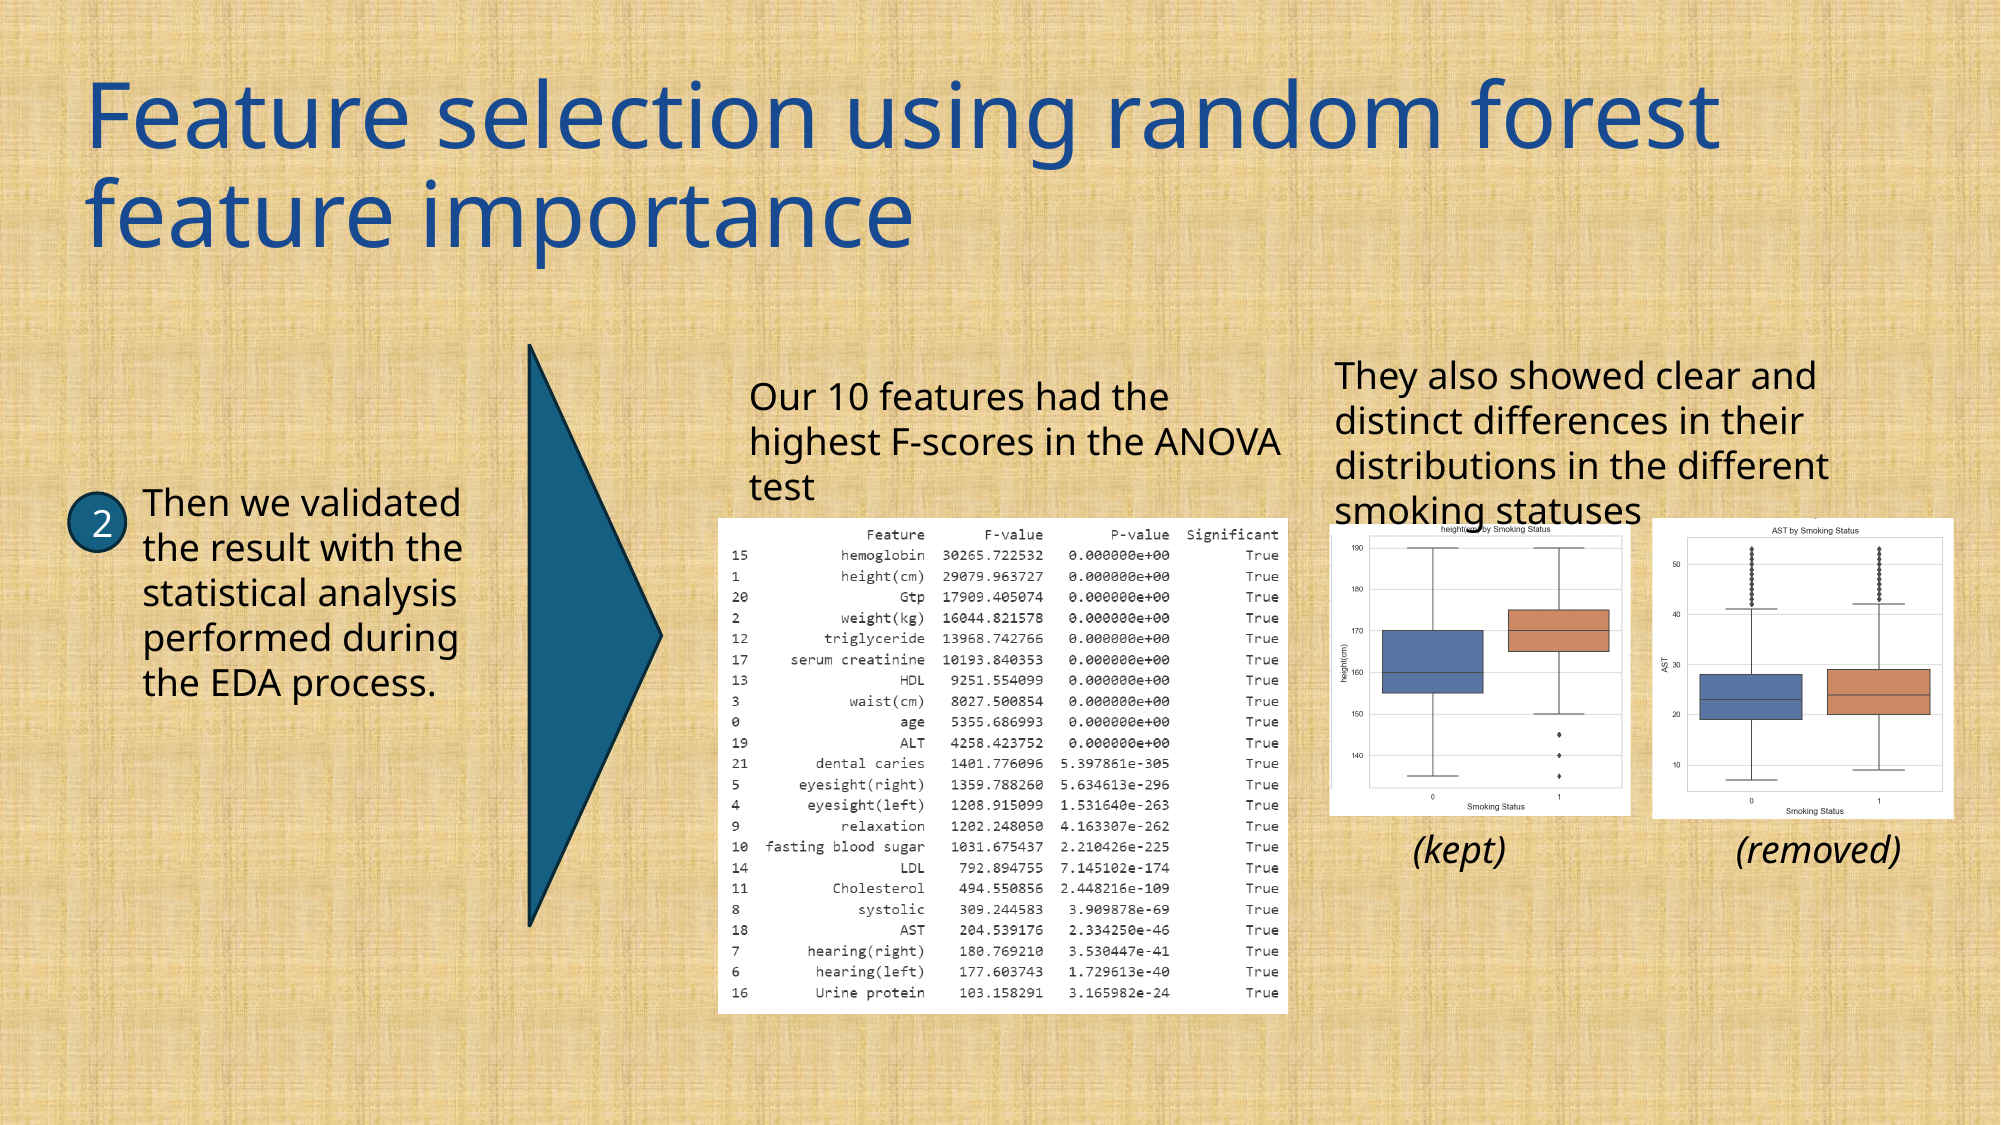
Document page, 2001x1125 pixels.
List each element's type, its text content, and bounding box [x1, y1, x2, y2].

text_box (kept) [1398, 818, 1562, 879]
text_box 2 [67, 491, 128, 553]
text_box Our 10 features had the highest F-scores in the ANOVA test [734, 366, 1304, 516]
text_box [527, 343, 664, 928]
text_box They also showed clear and distinct differences in their distributions in the different smoking statuses [1319, 344, 1932, 540]
text_box (removed) [1721, 820, 1932, 879]
picture [0, 0, 2001, 1125]
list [717, 518, 1289, 1015]
text_box Then we validated the result with the statistical analysis performed during the EDA process. [127, 472, 494, 712]
title Feature selection using random forest feature importance [69, 59, 1863, 278]
